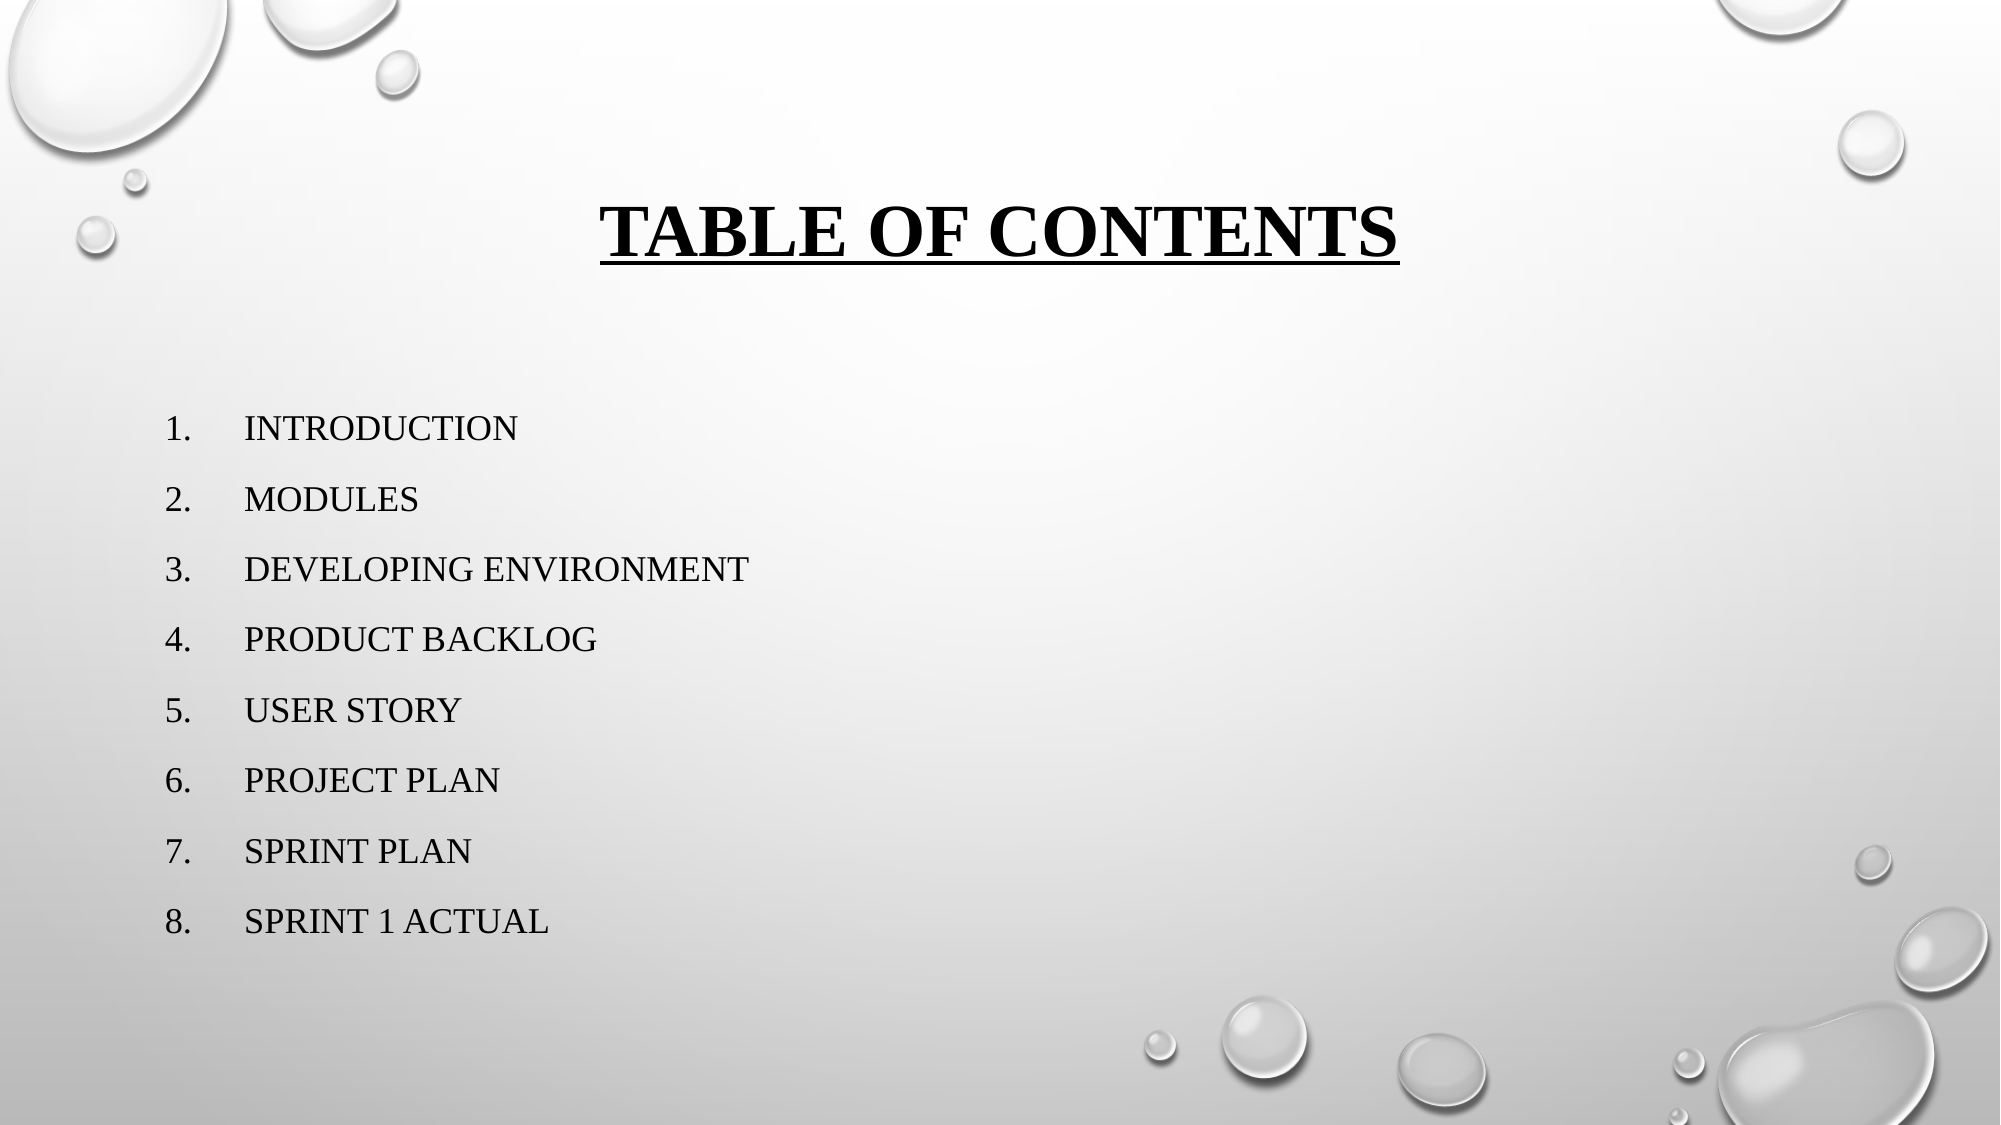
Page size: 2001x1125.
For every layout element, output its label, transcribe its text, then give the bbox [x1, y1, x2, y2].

list Introduction Modules Developing Environment Product backlog User story Project plan Sprint plan Sprint 1 actual [149, 388, 1850, 950]
title TABLE OF CONTENTS [149, 101, 1851, 364]
picture [0, 0, 2000, 1125]
